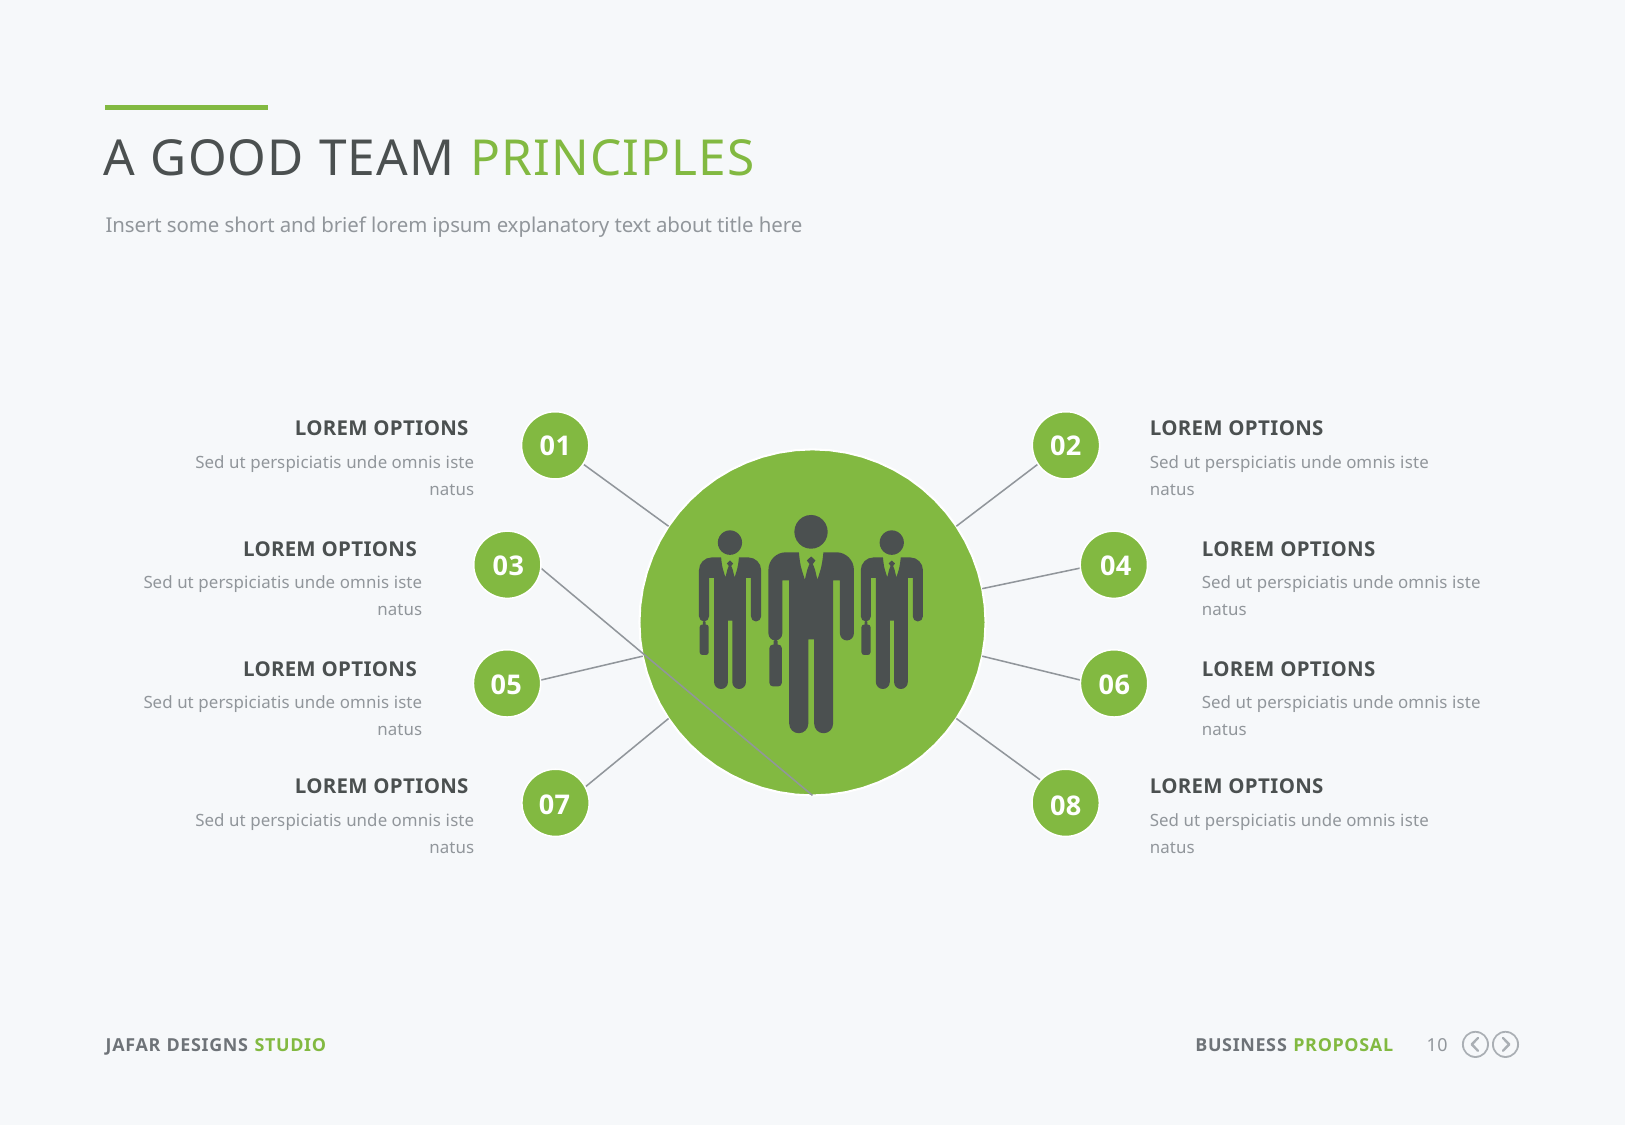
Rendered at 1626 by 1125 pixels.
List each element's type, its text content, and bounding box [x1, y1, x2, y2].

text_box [1201, 655, 1519, 713]
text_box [157, 415, 475, 472]
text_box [105, 655, 423, 713]
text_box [956, 718, 1047, 785]
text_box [521, 411, 589, 479]
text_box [541, 568, 643, 589]
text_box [860, 530, 923, 690]
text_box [473, 531, 541, 599]
text_box [638, 448, 987, 797]
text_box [956, 464, 1039, 527]
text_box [1201, 535, 1519, 593]
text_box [521, 769, 590, 837]
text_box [1150, 773, 1467, 831]
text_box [585, 718, 669, 788]
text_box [768, 514, 854, 734]
list A good team principles [103, 125, 1518, 187]
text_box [982, 656, 1080, 681]
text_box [541, 656, 643, 681]
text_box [698, 530, 762, 690]
list Insert some short and brief lorem ipsum explanatory text about title here [105, 209, 1519, 241]
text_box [1080, 649, 1148, 718]
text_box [982, 568, 1080, 589]
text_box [157, 773, 475, 831]
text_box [1080, 531, 1148, 599]
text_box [583, 464, 669, 527]
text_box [1032, 769, 1100, 837]
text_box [473, 649, 541, 718]
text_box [1032, 411, 1100, 479]
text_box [105, 535, 423, 593]
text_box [1150, 415, 1467, 472]
